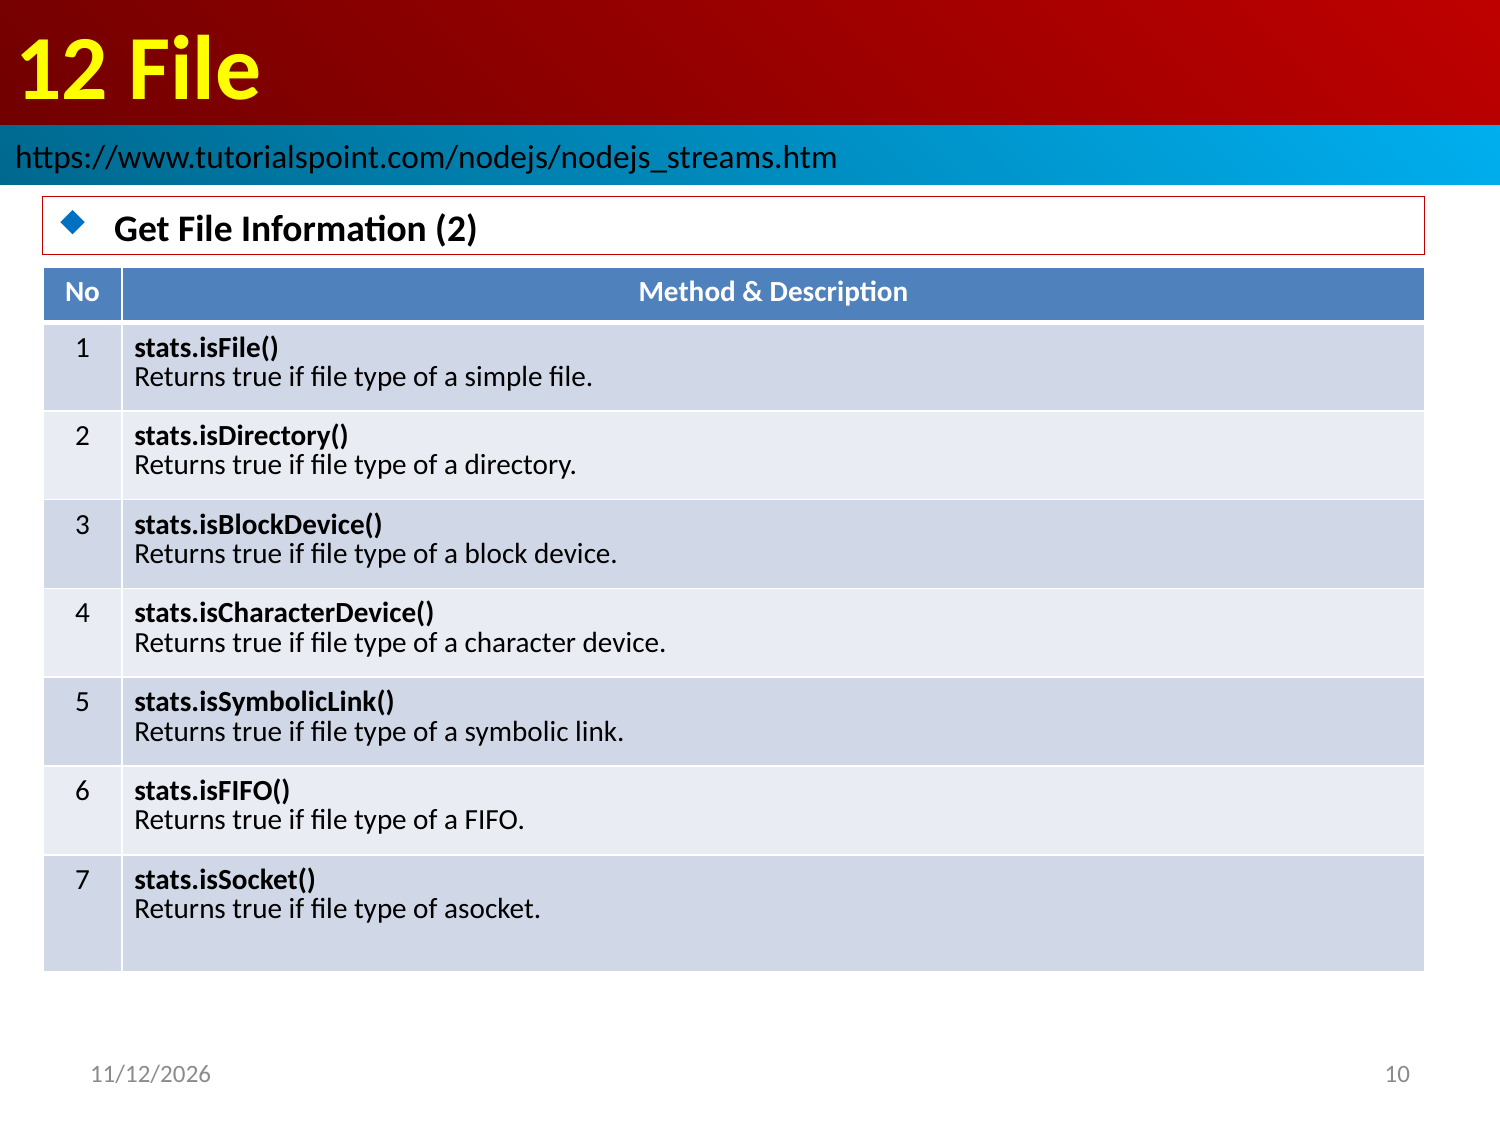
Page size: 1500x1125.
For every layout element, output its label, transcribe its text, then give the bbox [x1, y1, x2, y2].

table_cell stats.isCharacterDevice() Returns true if file type of a character device. [123, 589, 1424, 676]
table_cell stats.isDirectory() Returns true if file type of a directory. [123, 412, 1424, 499]
table_cell 1 [44, 325, 121, 410]
table_cell stats.isBlockDevice() Returns true if file type of a block device. [123, 500, 1424, 588]
table_cell stats.isFile() Returns true if file type of a simple file. [123, 325, 1424, 410]
text_box https://www.tutorialspoint.com/nodejs/nodejs_streams.htm [0, 125, 1500, 185]
table_cell stats.isSocket() Returns true if file type of asocket. [123, 856, 1424, 971]
table_cell 5 [44, 678, 121, 765]
slide_number 10 [1074, 1042, 1425, 1103]
table_header No [44, 268, 121, 320]
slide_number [75, 1042, 425, 1103]
table_cell 7 [44, 856, 121, 971]
table_cell stats.isFIFO() Returns true if file type of a FIFO. [123, 767, 1424, 854]
table_cell stats.isSymbolicLink() Returns true if file type of a symbolic link. [123, 678, 1424, 765]
table_header Method & Description [123, 268, 1424, 320]
title 12 File [0, 0, 1500, 125]
table_cell 6 [44, 767, 121, 854]
table_cell 2 [44, 412, 121, 499]
table_cell 4 [44, 589, 121, 676]
text_box Get File Information (2) [42, 196, 1425, 255]
table_cell 3 [44, 500, 121, 588]
